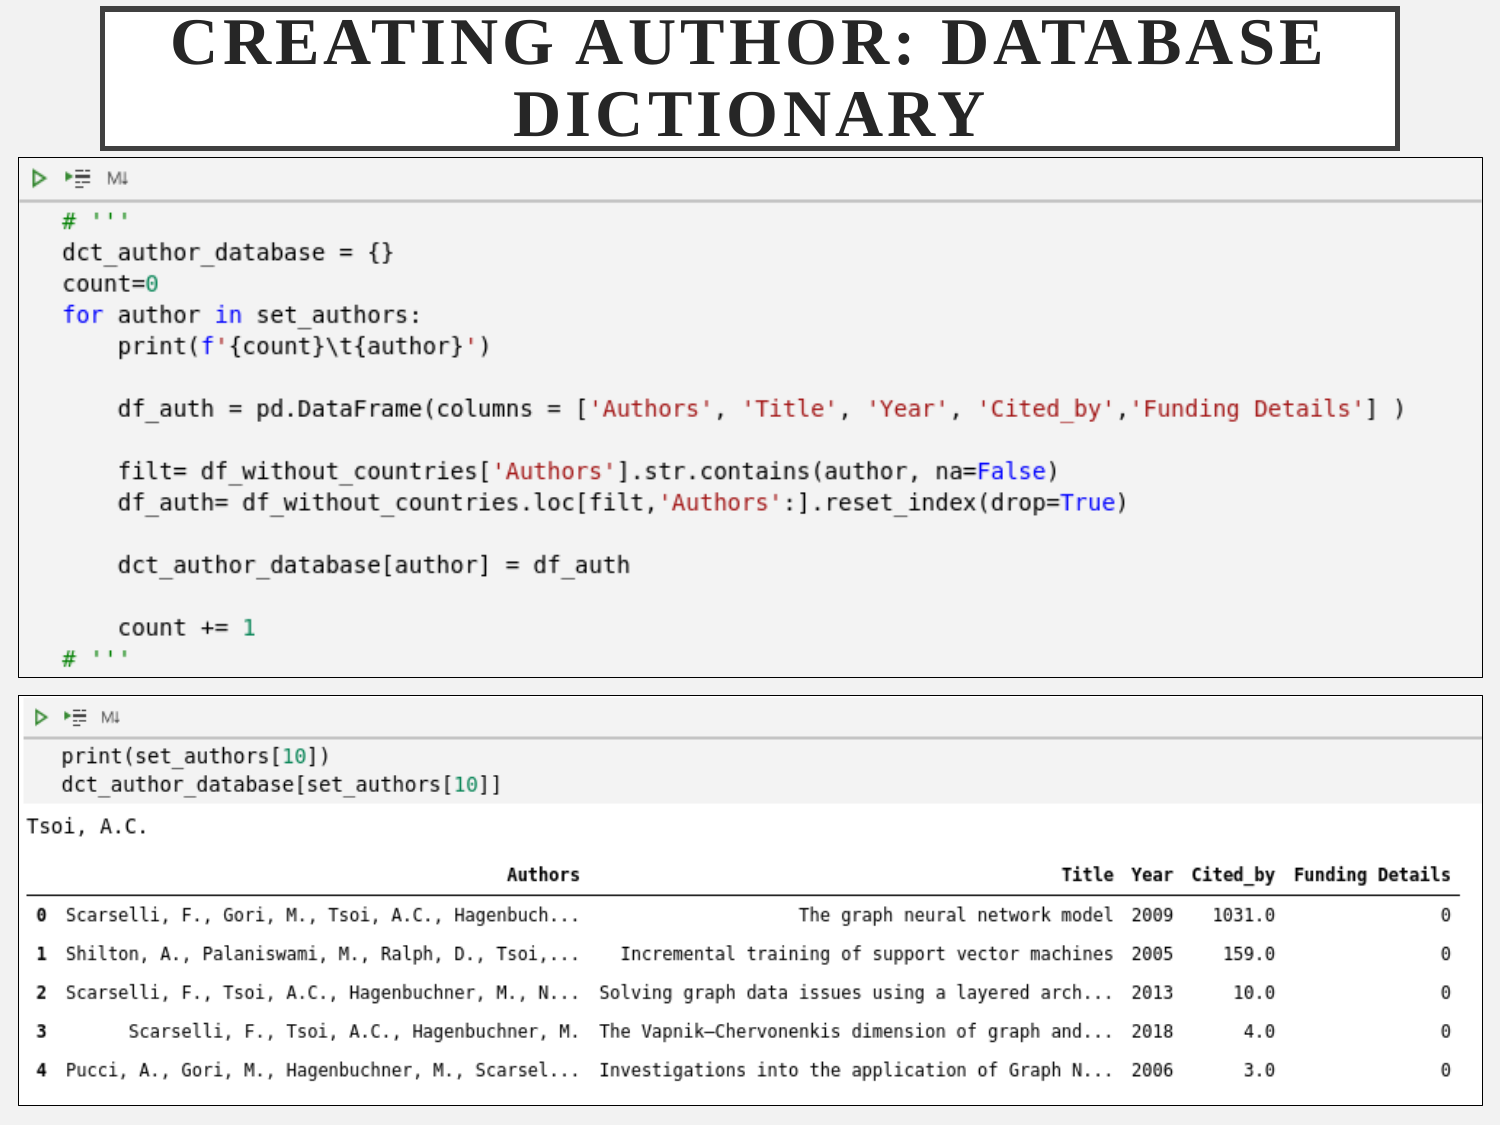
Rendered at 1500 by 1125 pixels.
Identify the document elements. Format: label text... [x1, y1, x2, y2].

title Creating Author: Database Dictionary [100, 6, 1400, 151]
picture [18, 695, 1482, 1105]
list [18, 157, 1482, 677]
